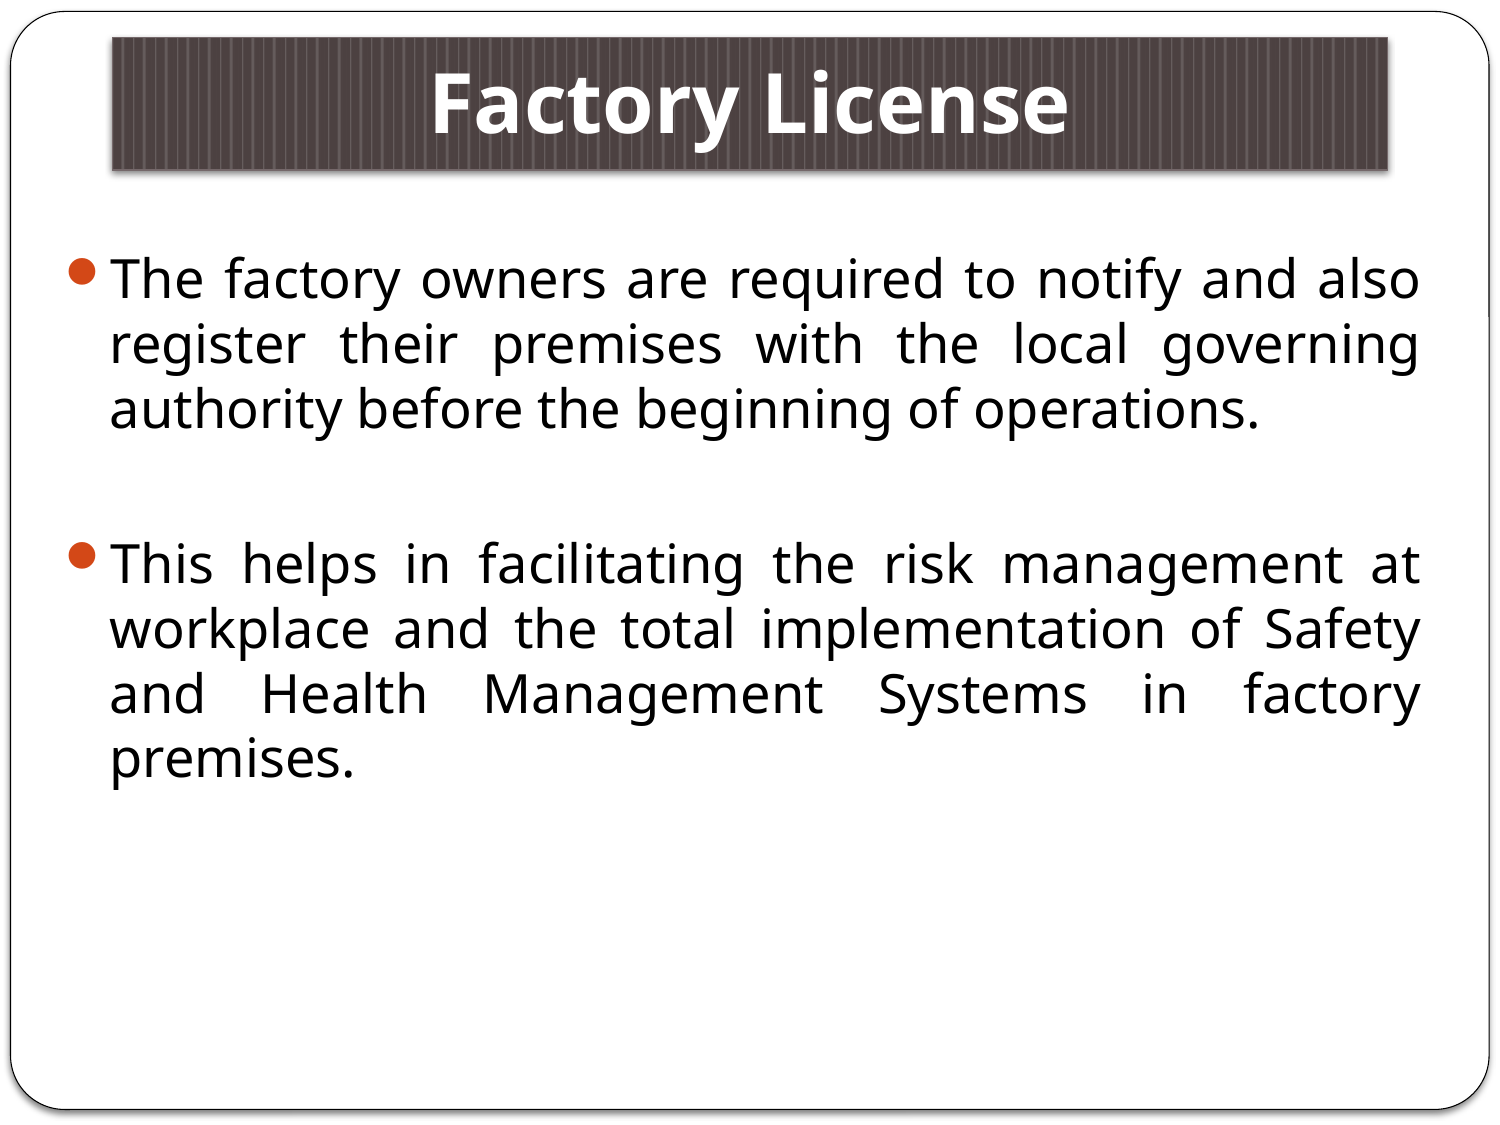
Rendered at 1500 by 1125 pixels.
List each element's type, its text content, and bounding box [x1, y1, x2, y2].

list The factory owners are required to notify and also register their premises with the local governing authority before the beginning of operations. This helps in facilitating the risk management at workplace and the total implementation of Safety and Health Management Systems in factory premises. [50, 237, 1438, 813]
title Factory License [112, 37, 1388, 171]
